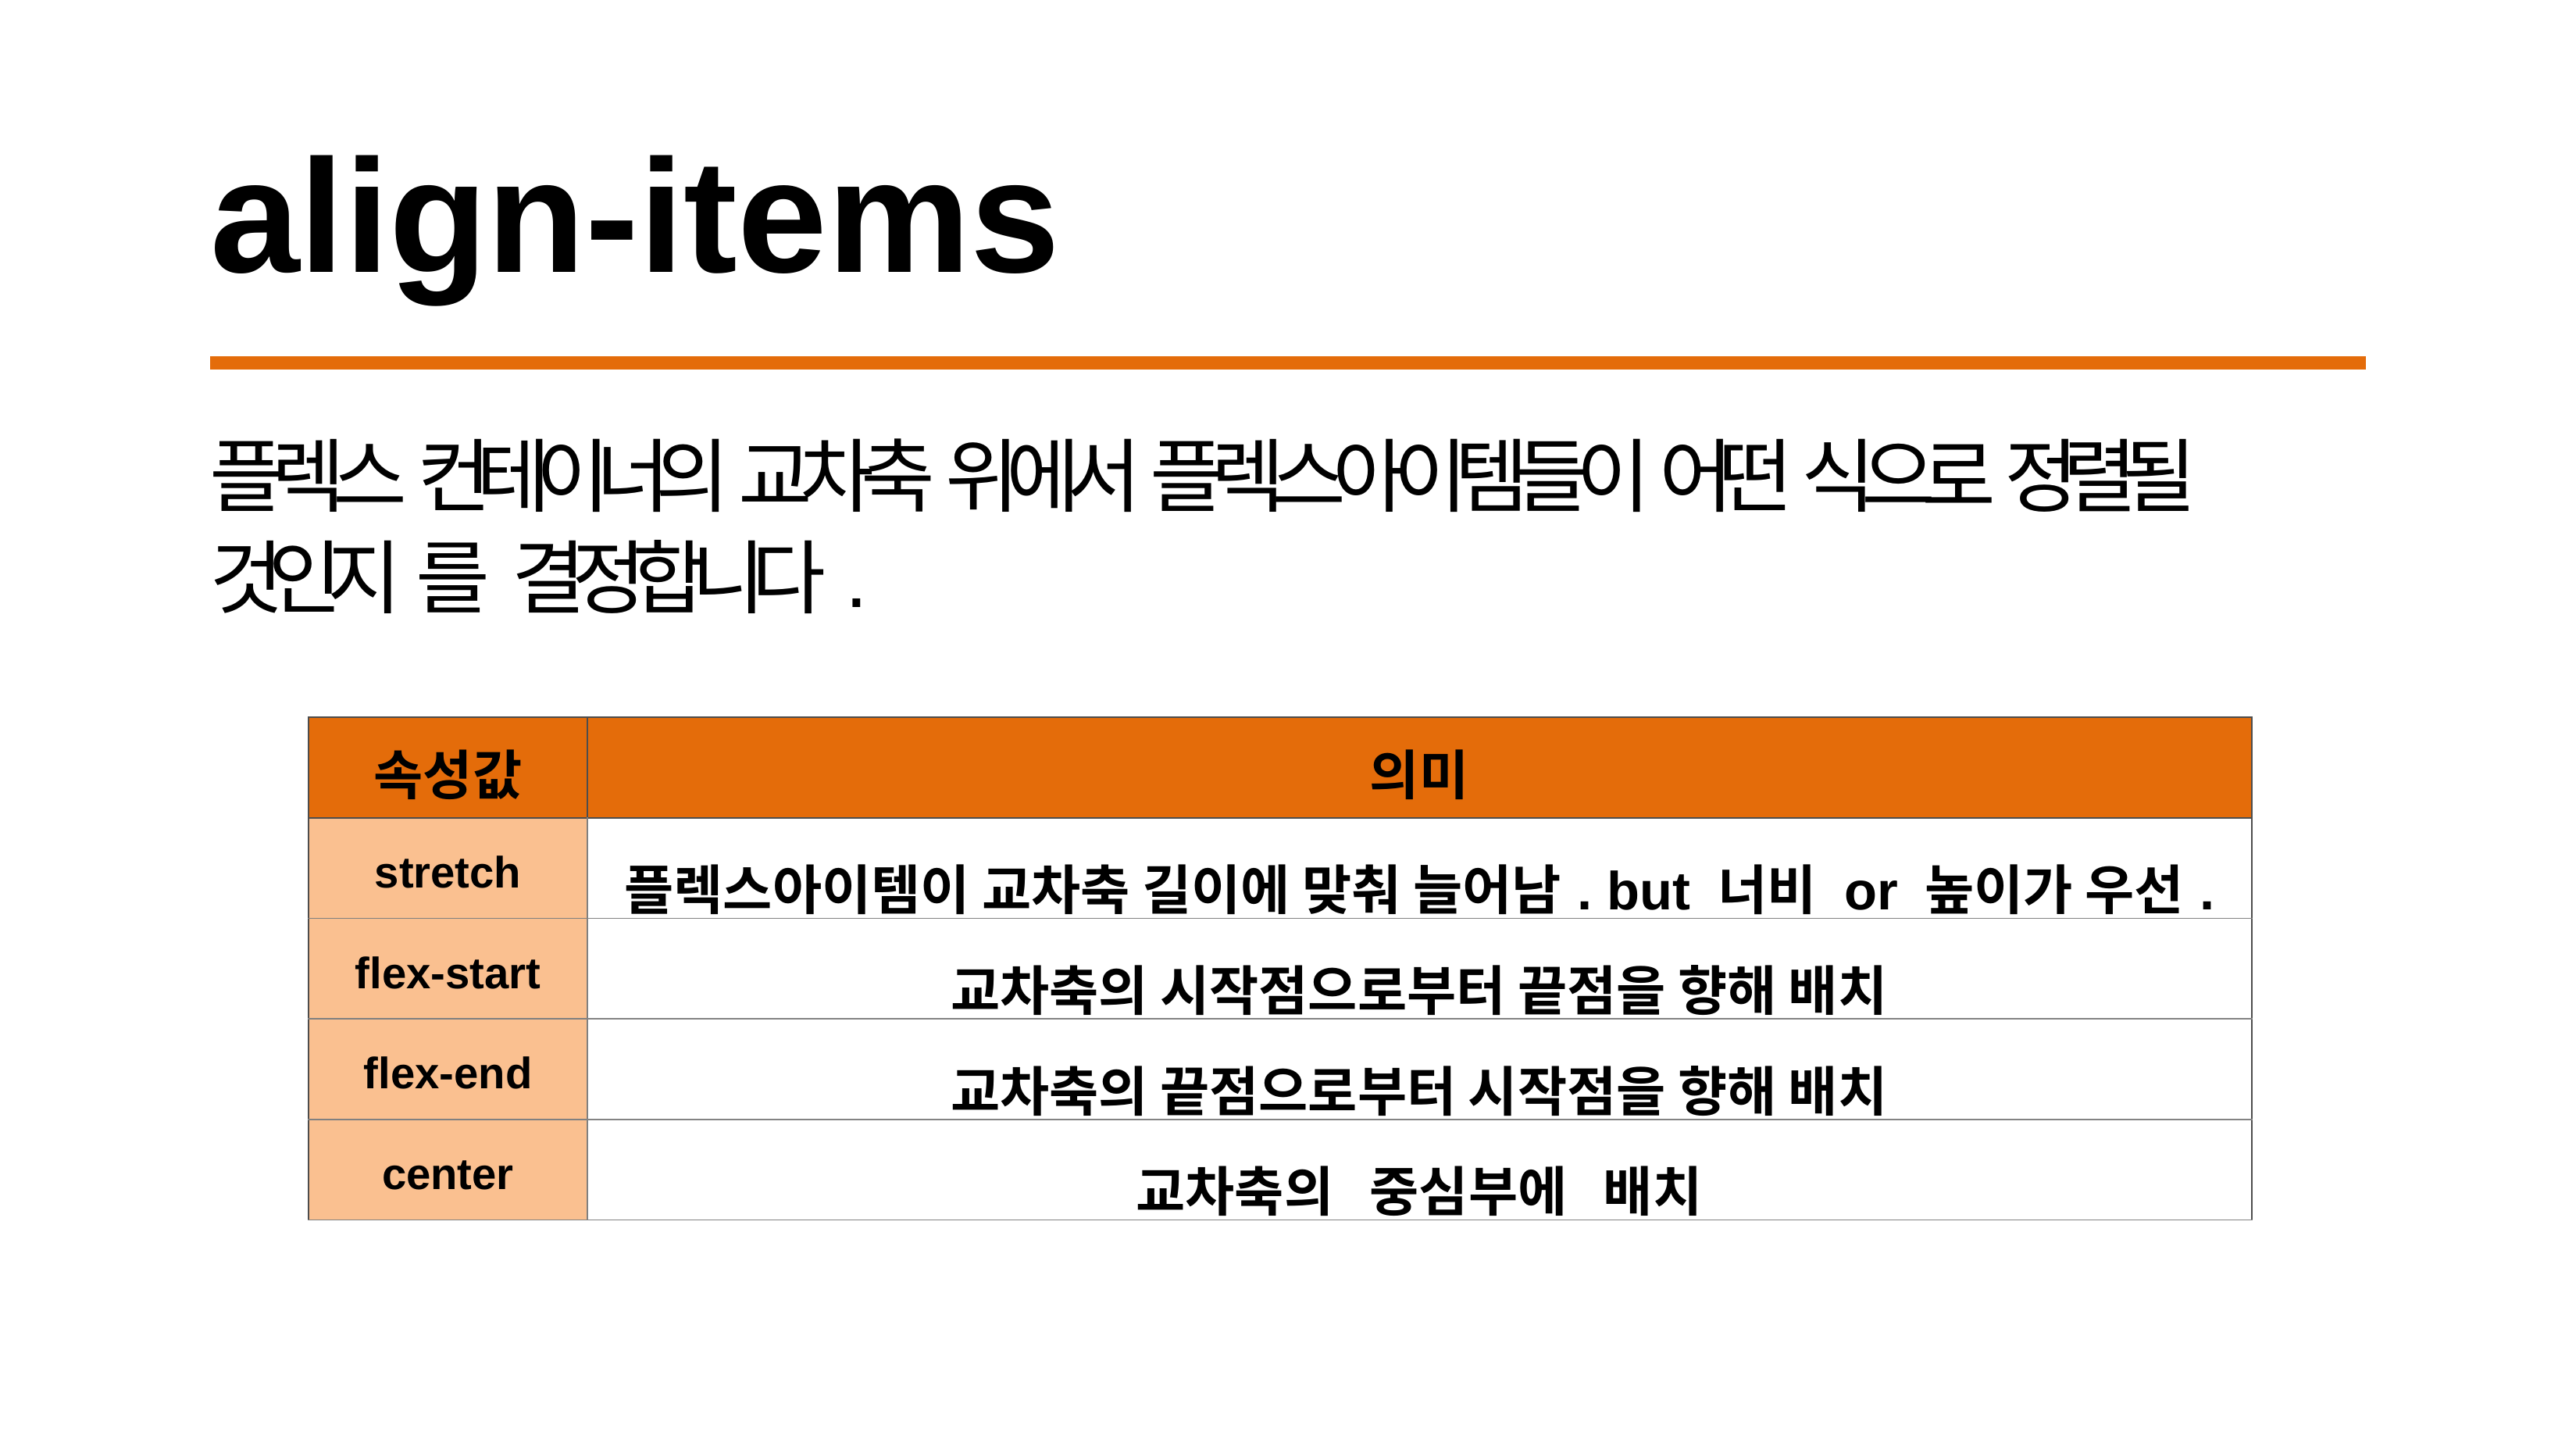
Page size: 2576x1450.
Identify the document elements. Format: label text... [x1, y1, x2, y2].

table_cell 교차축의 중심부에 배치 [588, 1120, 2251, 1220]
table_header 속성값 [309, 718, 587, 817]
table_header 의미 [588, 718, 2251, 817]
table_cell stretch [309, 819, 587, 918]
table_cell center [309, 1120, 587, 1220]
table_cell 플렉스아이템이 교차축 길이에 맞춰 늘어남. but 너비 or 높이가 우선. [588, 819, 2251, 918]
title align-items [209, 109, 1181, 353]
text_box 플렉스 컨테이너의 교차축 위에서 플렉스아이템들이 어떤 식으로 정렬될 것인지 를 결정합니다. [208, 419, 2352, 624]
table_cell flex-end [309, 1020, 587, 1119]
table_cell 교차축의 끝점으로부터 시작점을 향해 배치 [588, 1020, 2251, 1119]
table_cell flex-start [309, 919, 587, 1018]
table_cell 교차축의 시작점으로부터 끝점을 향해 배치 [588, 919, 2251, 1018]
